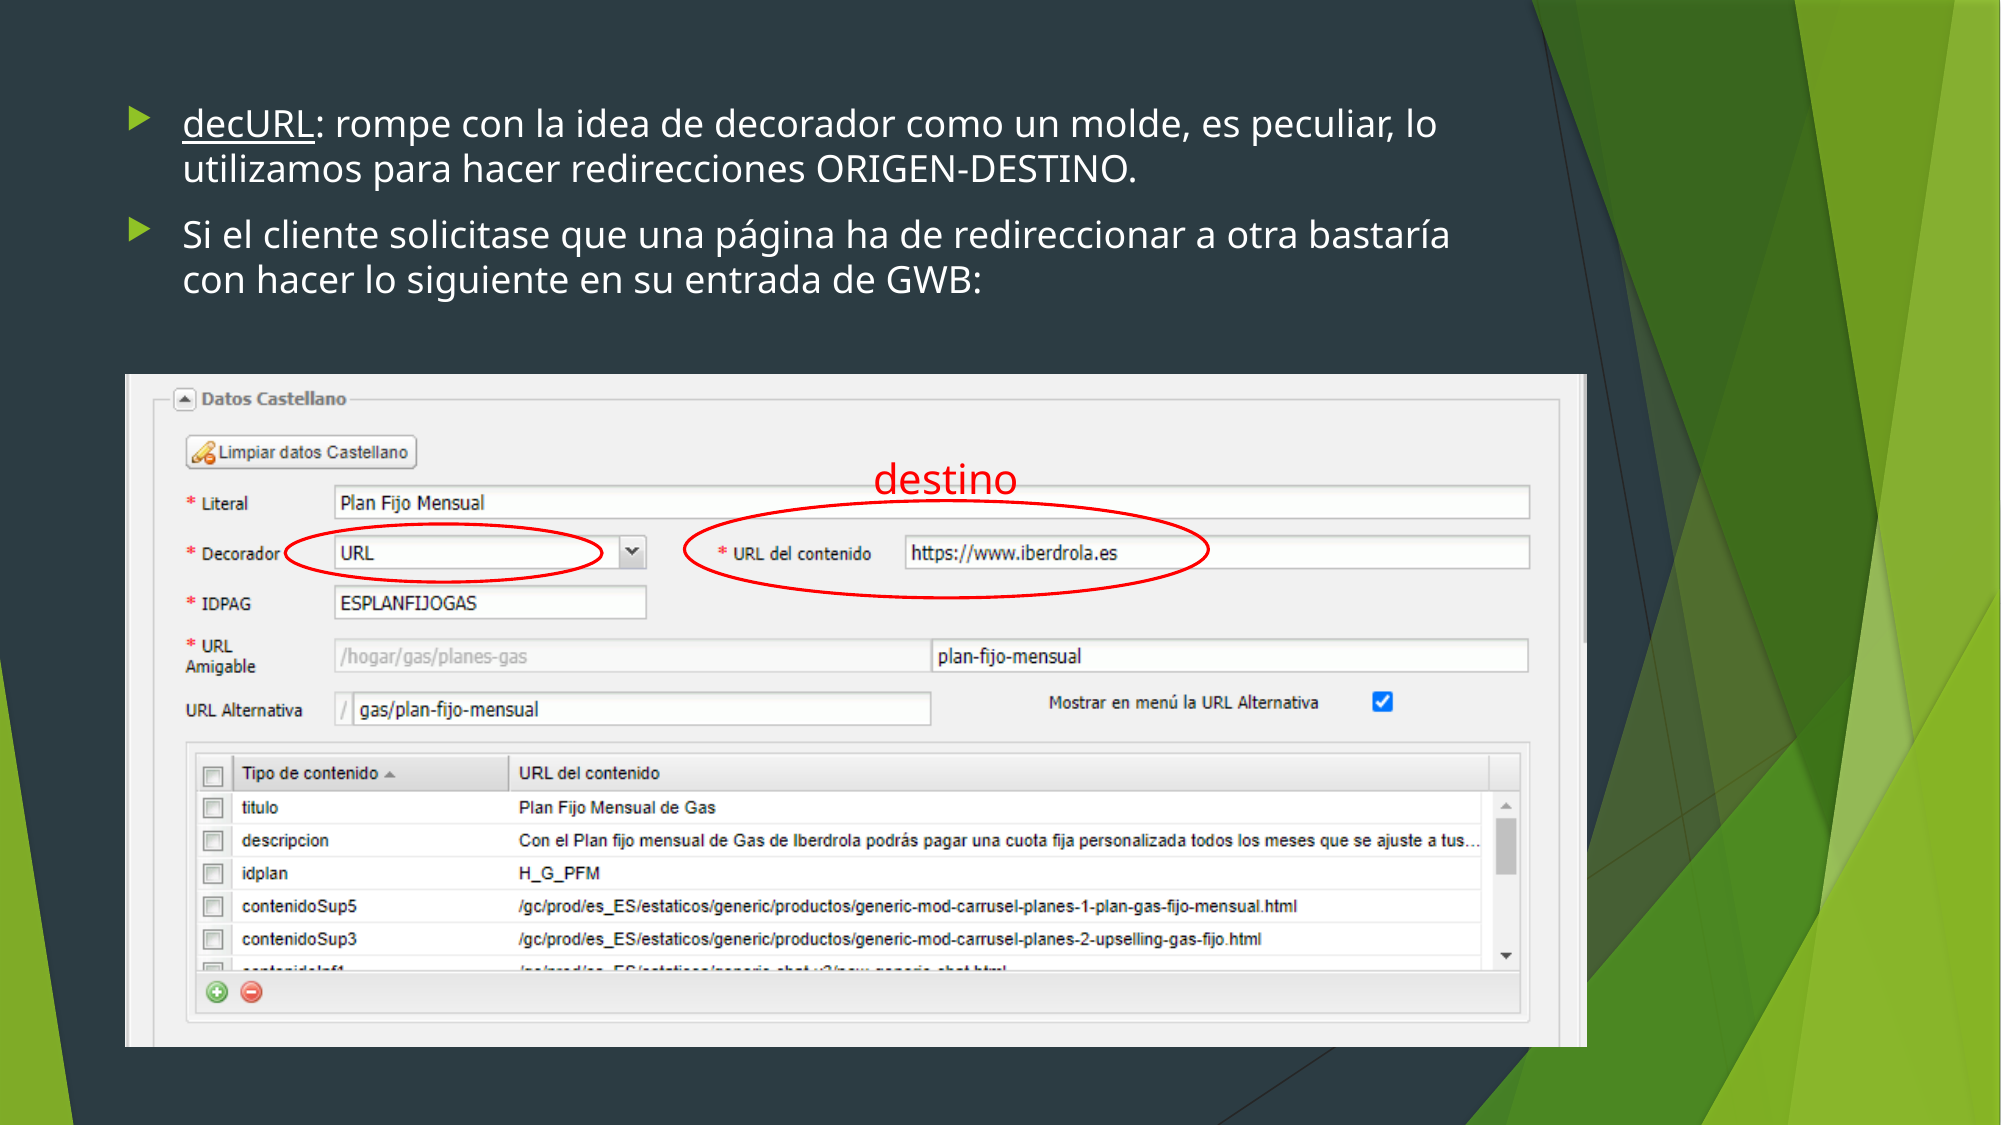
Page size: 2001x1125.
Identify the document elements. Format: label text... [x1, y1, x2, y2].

picture [125, 373, 1588, 1047]
list decURL: rompe con la idea de decorador como un molde, es peculiar, lo utilizamos para hacer redirecciones ORIGEN-DESTINO. Si el cliente solicitase que una página ha de redireccionar a otra bastaría con hacer lo siguiente en su entrada de GWB: [111, 92, 1522, 991]
